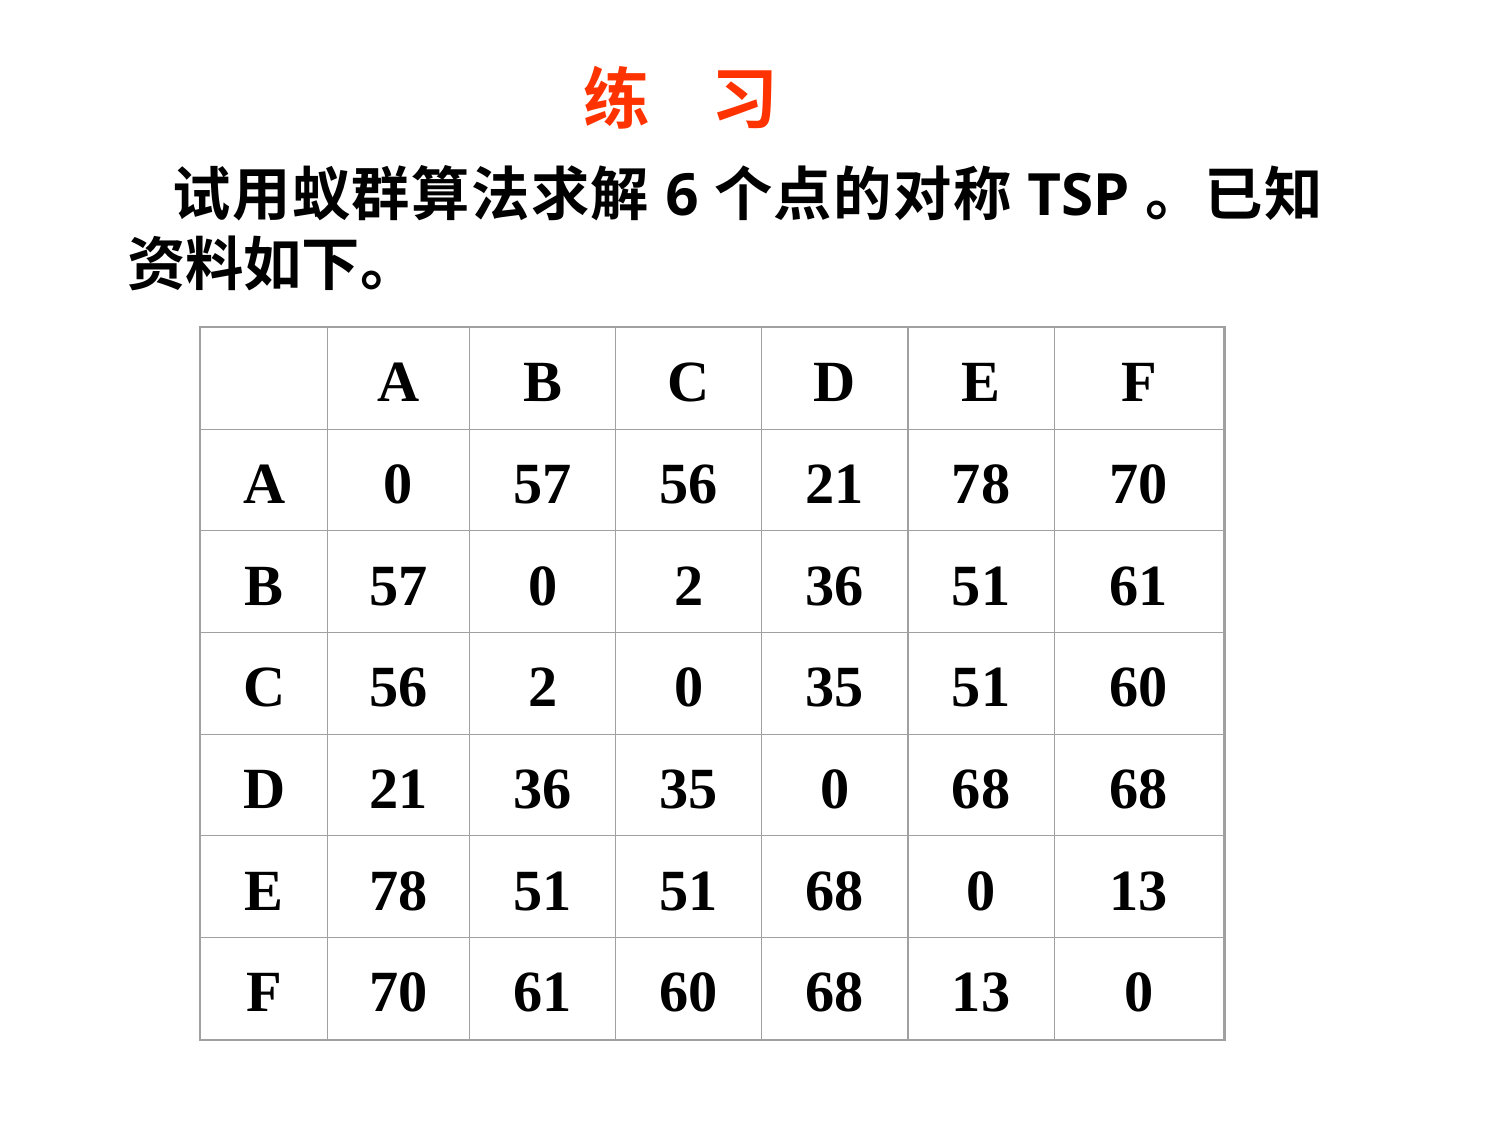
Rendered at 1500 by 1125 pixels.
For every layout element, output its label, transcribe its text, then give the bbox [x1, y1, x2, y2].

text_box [200, 327, 1225, 1040]
text_box 练 习 [112, 49, 1250, 145]
text_box 试用蚁群算法求解6个点的对称TSP。已知资料如下。 [112, 149, 1338, 305]
